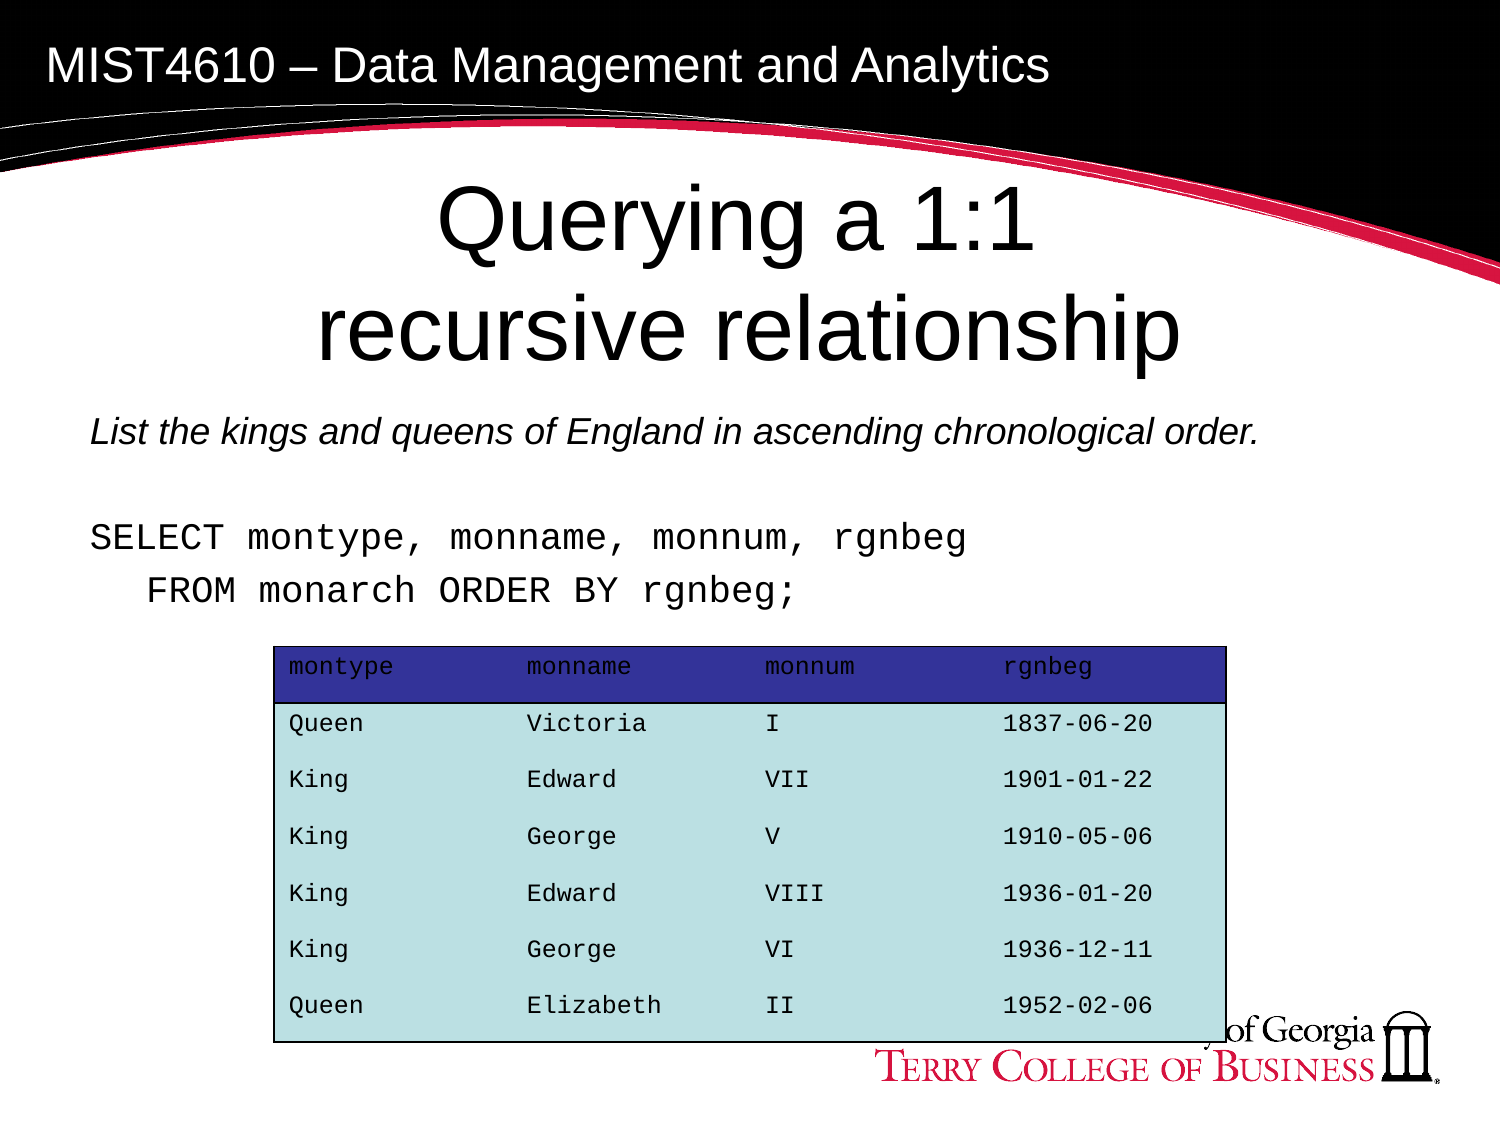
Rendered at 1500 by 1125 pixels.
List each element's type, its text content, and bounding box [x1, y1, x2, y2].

table_cell Victoria [512, 704, 750, 760]
table_cell George [512, 929, 750, 986]
table_cell 1936-01-20 [988, 873, 1225, 929]
table_cell V [750, 816, 988, 873]
table_cell Elizabeth [512, 986, 750, 1041]
table_header monnum [750, 647, 988, 702]
table_cell 1910-05-06 [988, 816, 1225, 873]
table_cell King [275, 929, 512, 986]
picture [875, 1011, 1440, 1084]
table_cell Queen [275, 986, 512, 1041]
table_cell VIII [750, 873, 988, 929]
table_cell George [512, 816, 750, 873]
list List the kings and queens of England in ascending chronological order. SELECT montype, monname, monnum, rgnbeg FROM monarch ORDER BY rgnbeg; [75, 399, 1425, 1005]
table_header rgnbeg [988, 647, 1225, 702]
title Querying a 1:1 recursive relationship [75, 174, 1425, 363]
picture [0, 0, 1500, 286]
table_cell VII [750, 760, 988, 816]
table_cell Edward [512, 873, 750, 929]
table_header montype [275, 647, 512, 702]
table_cell Edward [512, 760, 750, 816]
table_cell King [275, 873, 512, 929]
table_cell King [275, 760, 512, 816]
table_cell 1952-02-06 [988, 986, 1225, 1041]
table_cell VI [750, 929, 988, 986]
table_cell 1837-06-20 [988, 704, 1225, 760]
table_cell I [750, 704, 988, 760]
table_cell 1901-01-22 [988, 760, 1225, 816]
table_cell 1936-12-11 [988, 929, 1225, 986]
table_cell King [275, 816, 512, 873]
table_cell Queen [275, 704, 512, 760]
table_cell II [750, 986, 988, 1041]
table_header monname [512, 647, 750, 702]
